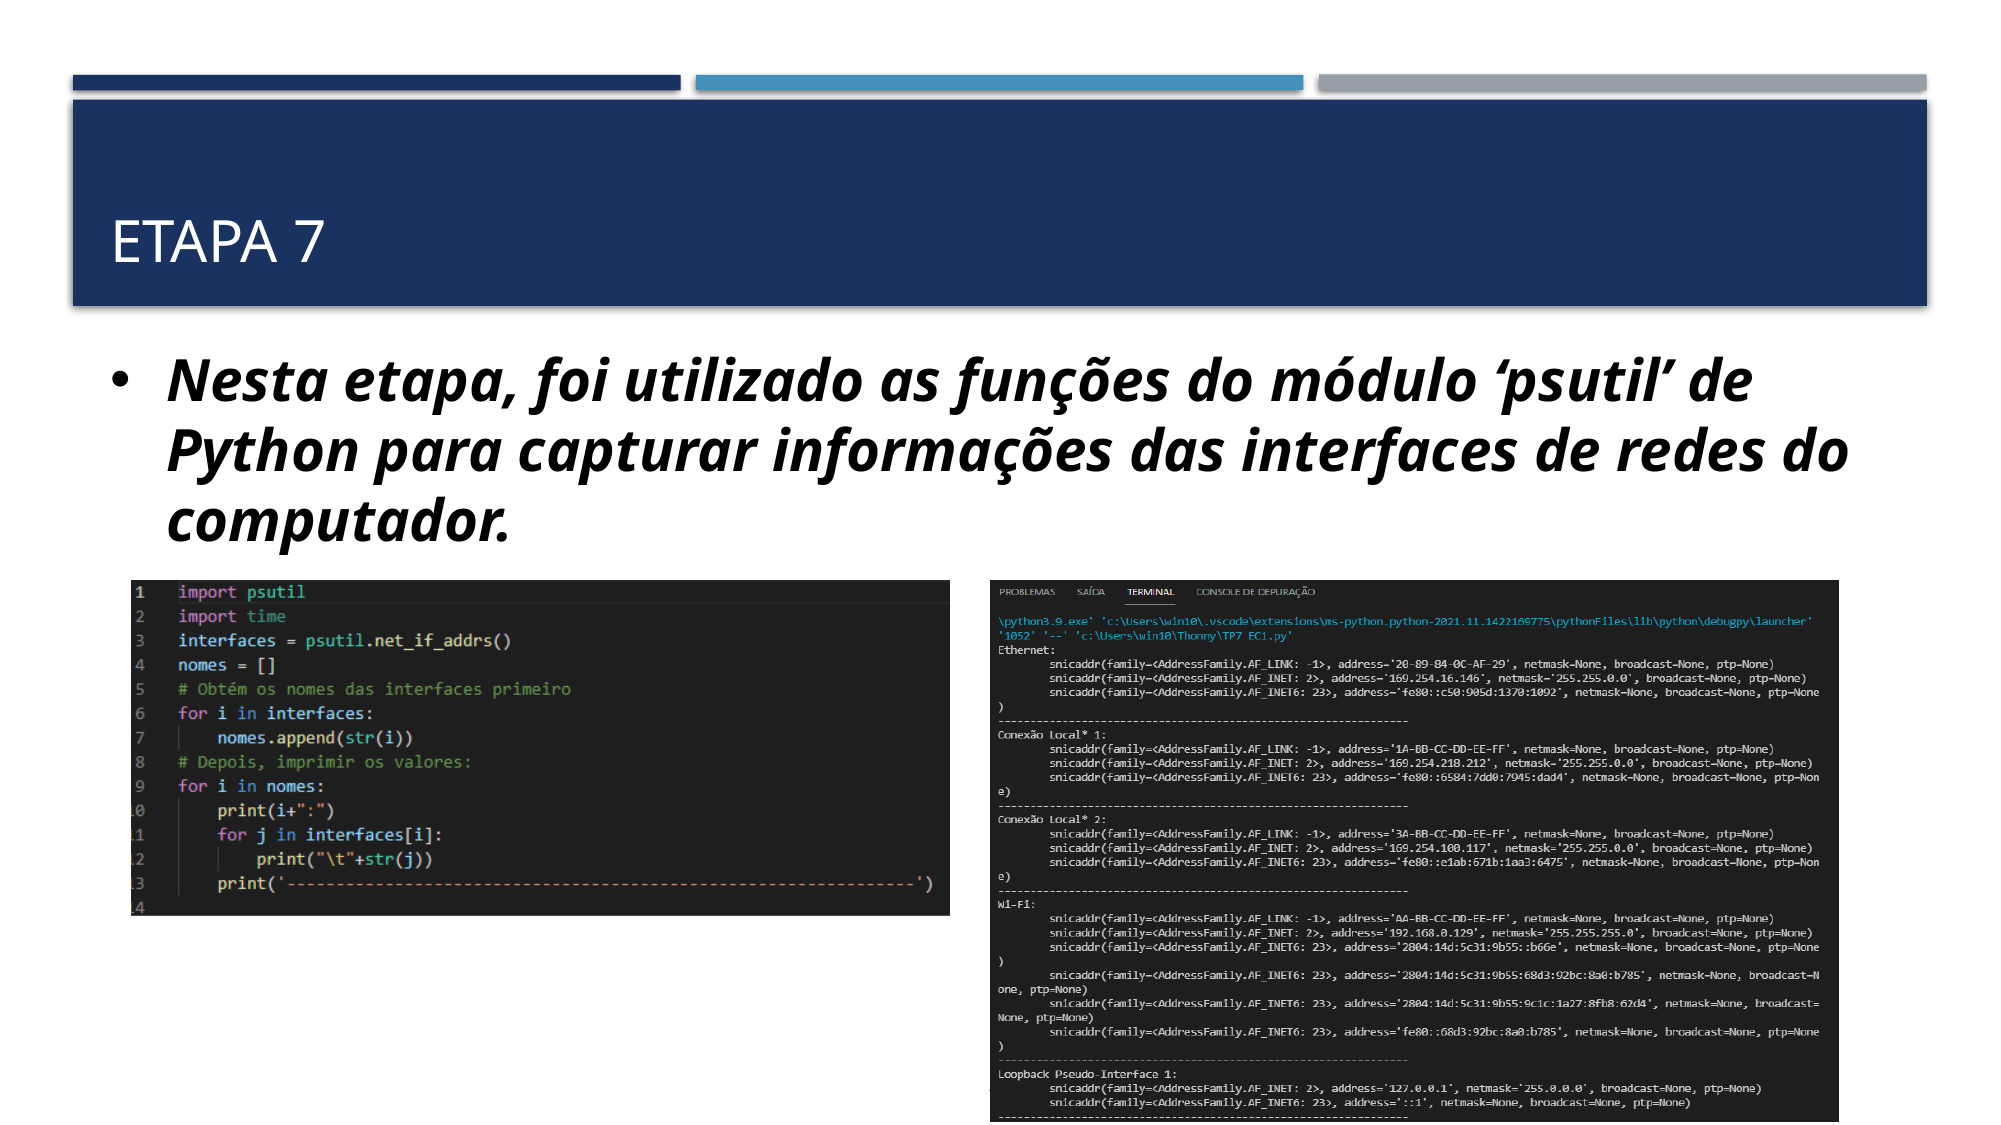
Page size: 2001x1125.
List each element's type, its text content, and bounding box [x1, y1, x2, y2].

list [130, 579, 950, 962]
text_box Nesta etapa, foi utilizado as funções do módulo ‘psutil’ de Python para capturar informações das interfaces de redes do computador. [95, 336, 1925, 624]
title Etapa 7 [95, 119, 1905, 282]
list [988, 579, 1840, 1125]
